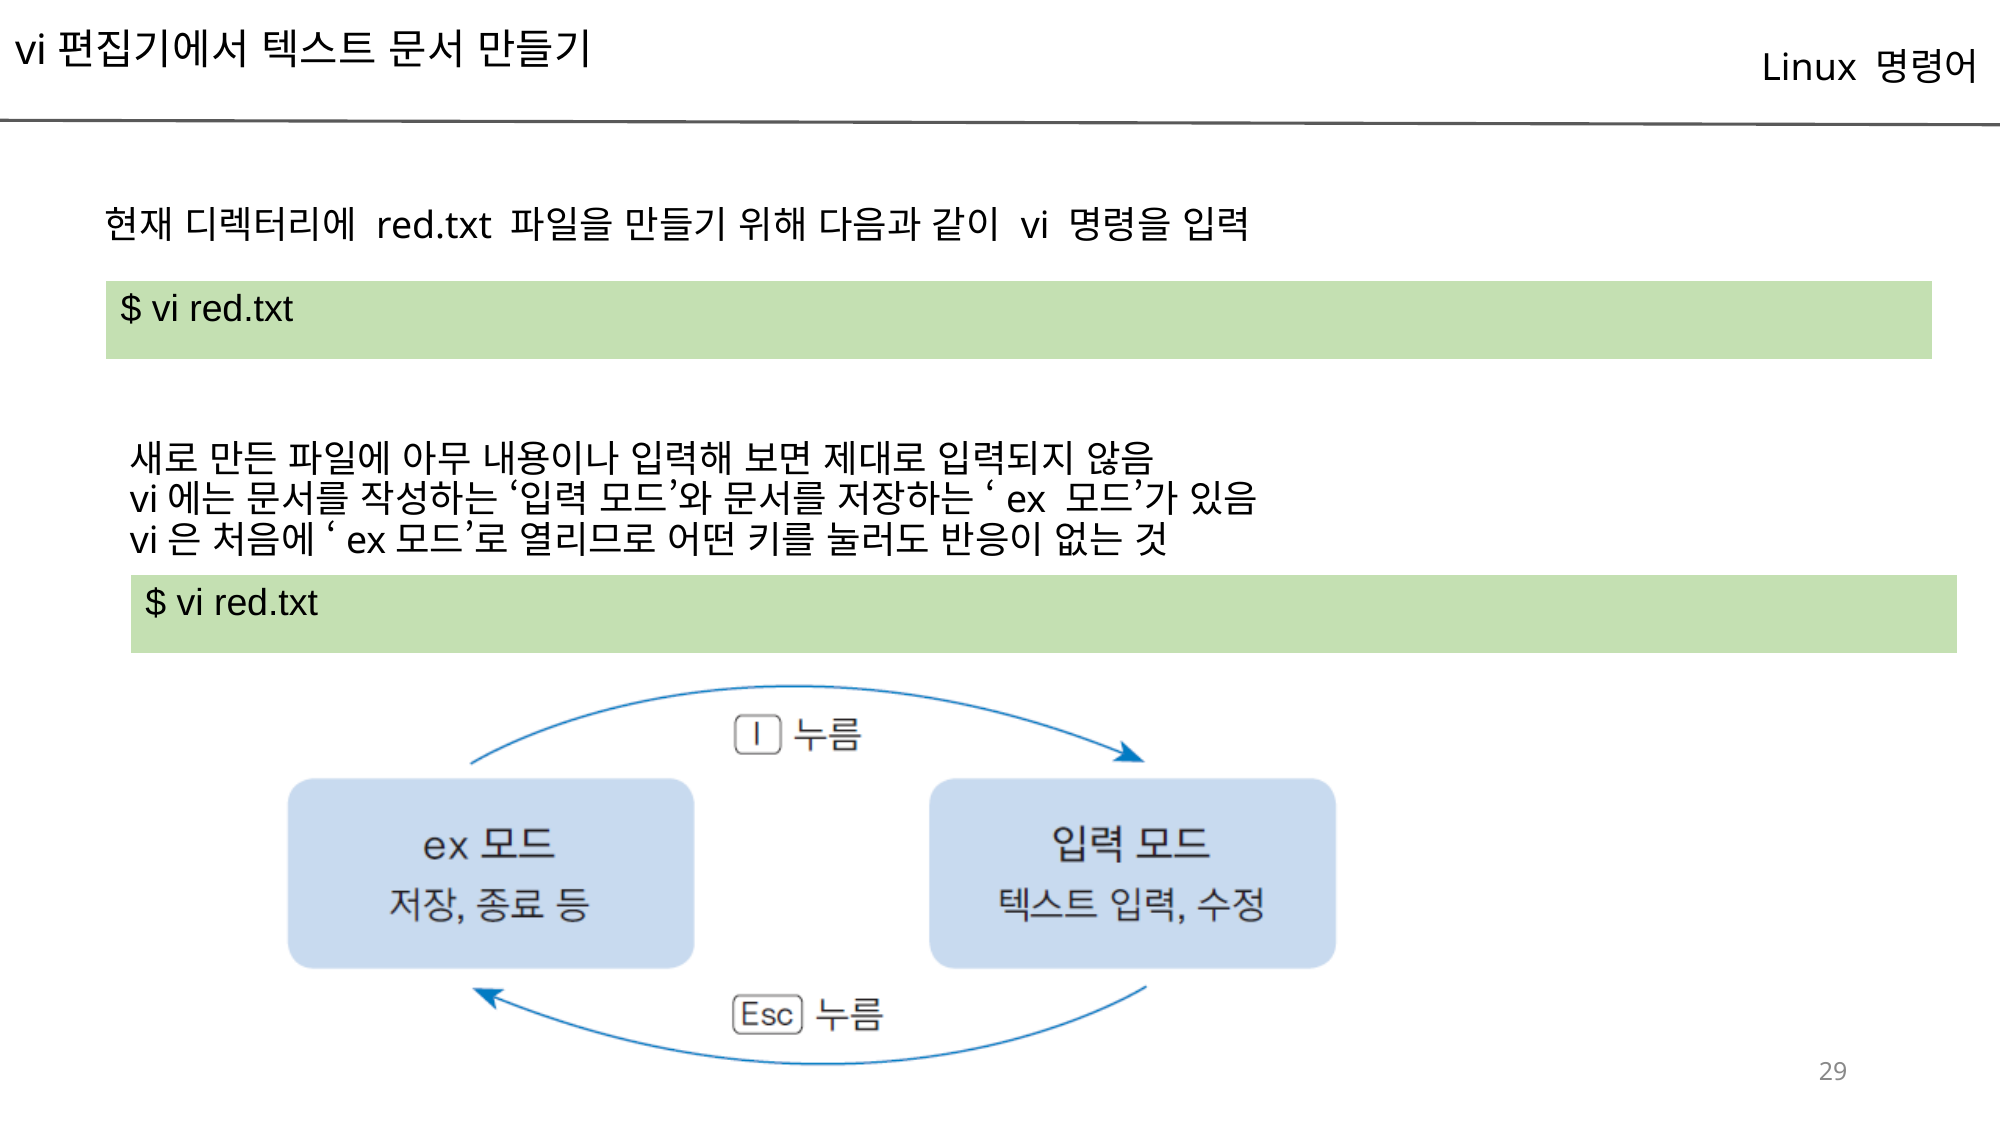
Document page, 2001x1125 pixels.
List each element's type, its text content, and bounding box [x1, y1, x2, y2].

text_box 새로 만든 파일에 아무 내용이나 입력해 보면 제대로 입력되지 않음 vi에는 문서를 작성하는 ‘입력 모드’와 문서를 저장하는 ‘ex 모드’가 있음 vi은 처음에 ‘ex모드’로 열리므로 어떤 키를 눌러도 반응이 없는 것 [114, 432, 1945, 569]
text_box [0, 120, 2000, 125]
table_header $ vi red.txt [131, 575, 1957, 653]
title vi편집기에서 텍스트 문서 만들기 [0, 0, 848, 103]
text_box Linux 명령어 [1425, 17, 1995, 117]
picture [279, 671, 1348, 1085]
slide_number ‹#› [1412, 1042, 1863, 1103]
table_header $ vi red.txt [106, 281, 1932, 359]
text_box 현재 디렉터리에 red.txt 파일을 만들기 위해 다음과 같이 vi 명령을 입력 [89, 199, 1920, 255]
